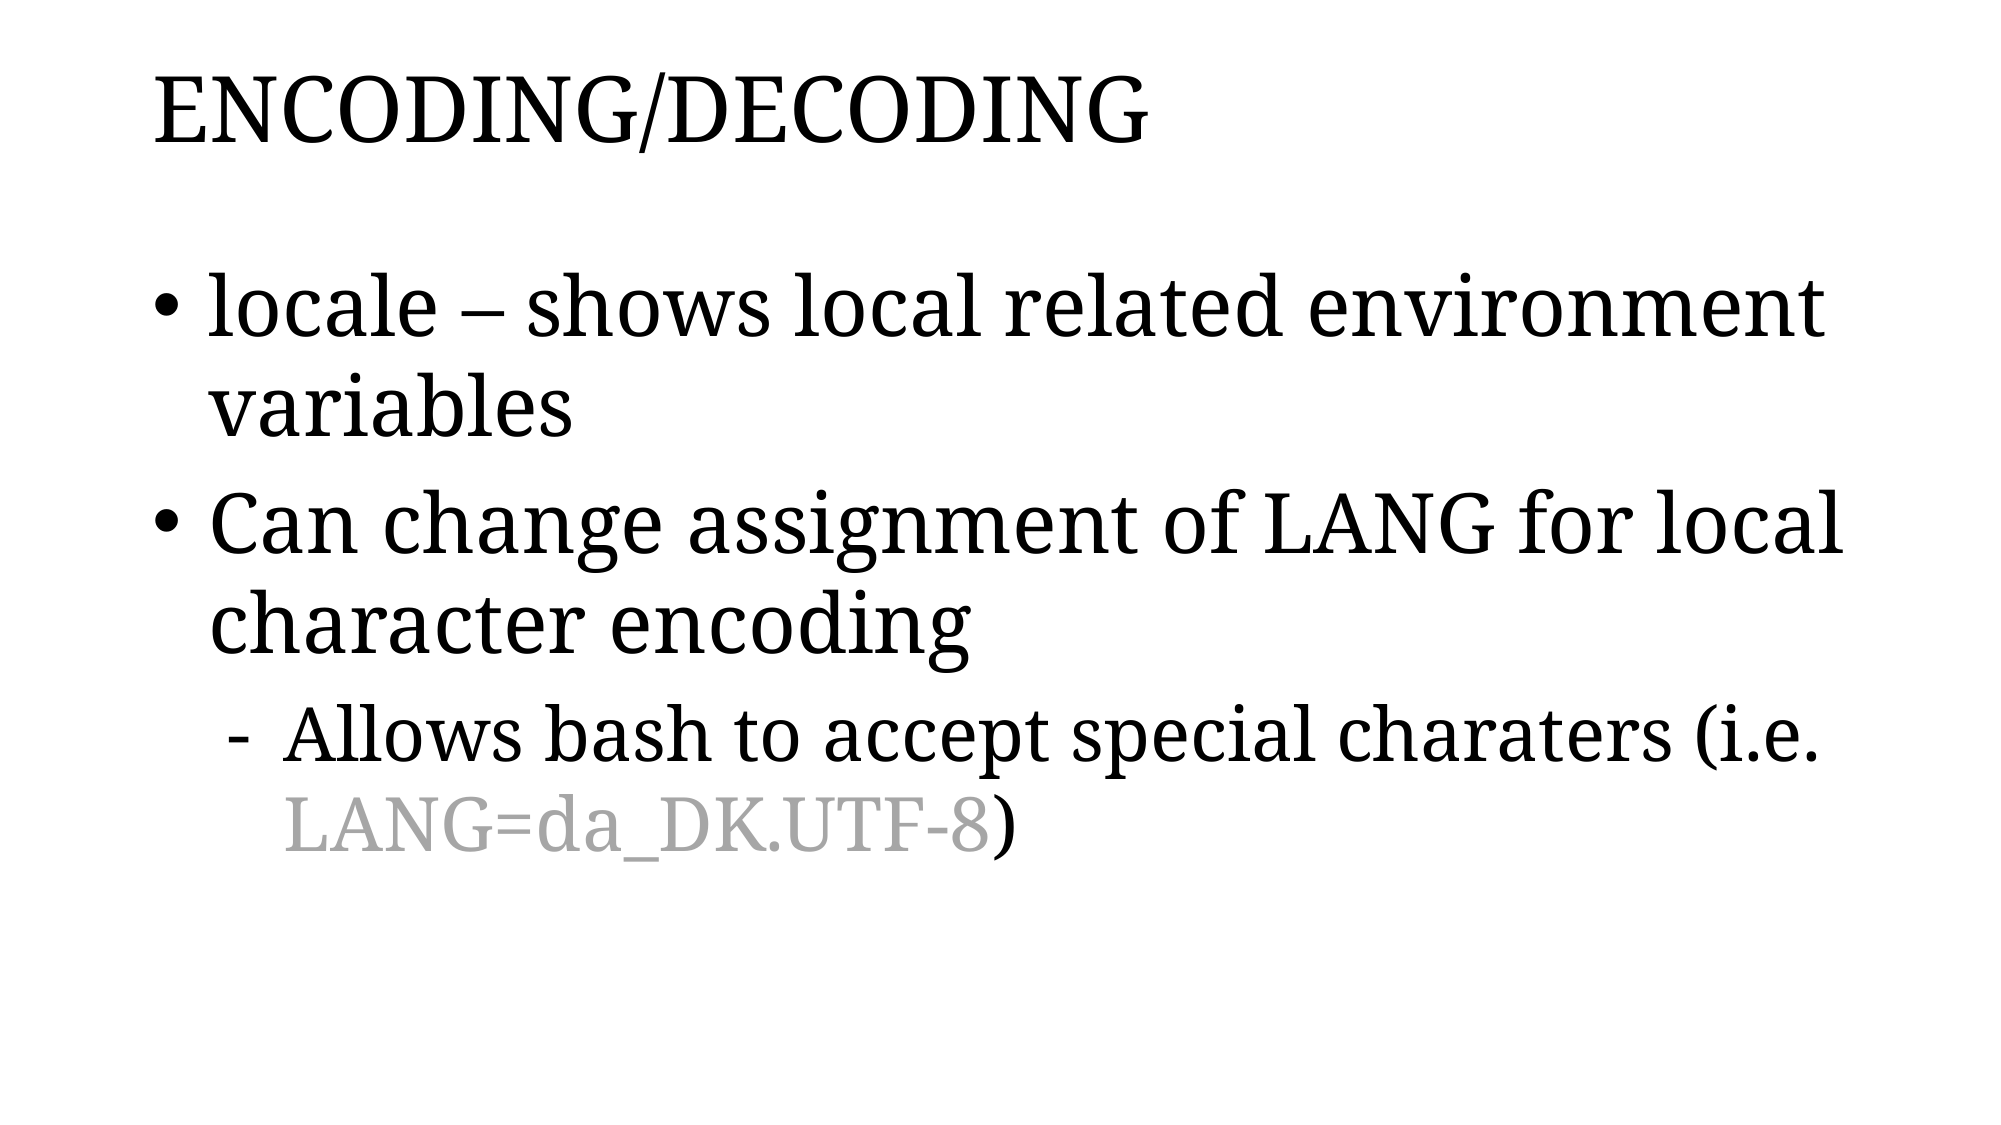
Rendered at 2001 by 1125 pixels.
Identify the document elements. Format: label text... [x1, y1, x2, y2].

title ENCODING/DECODING [137, 22, 1863, 204]
list locale – shows local related environment variables Can change assignment of LANG for local character encoding Allows bash to accept special charaters (i.e. LANG=da_DK.UTF-8) [137, 246, 1863, 1103]
